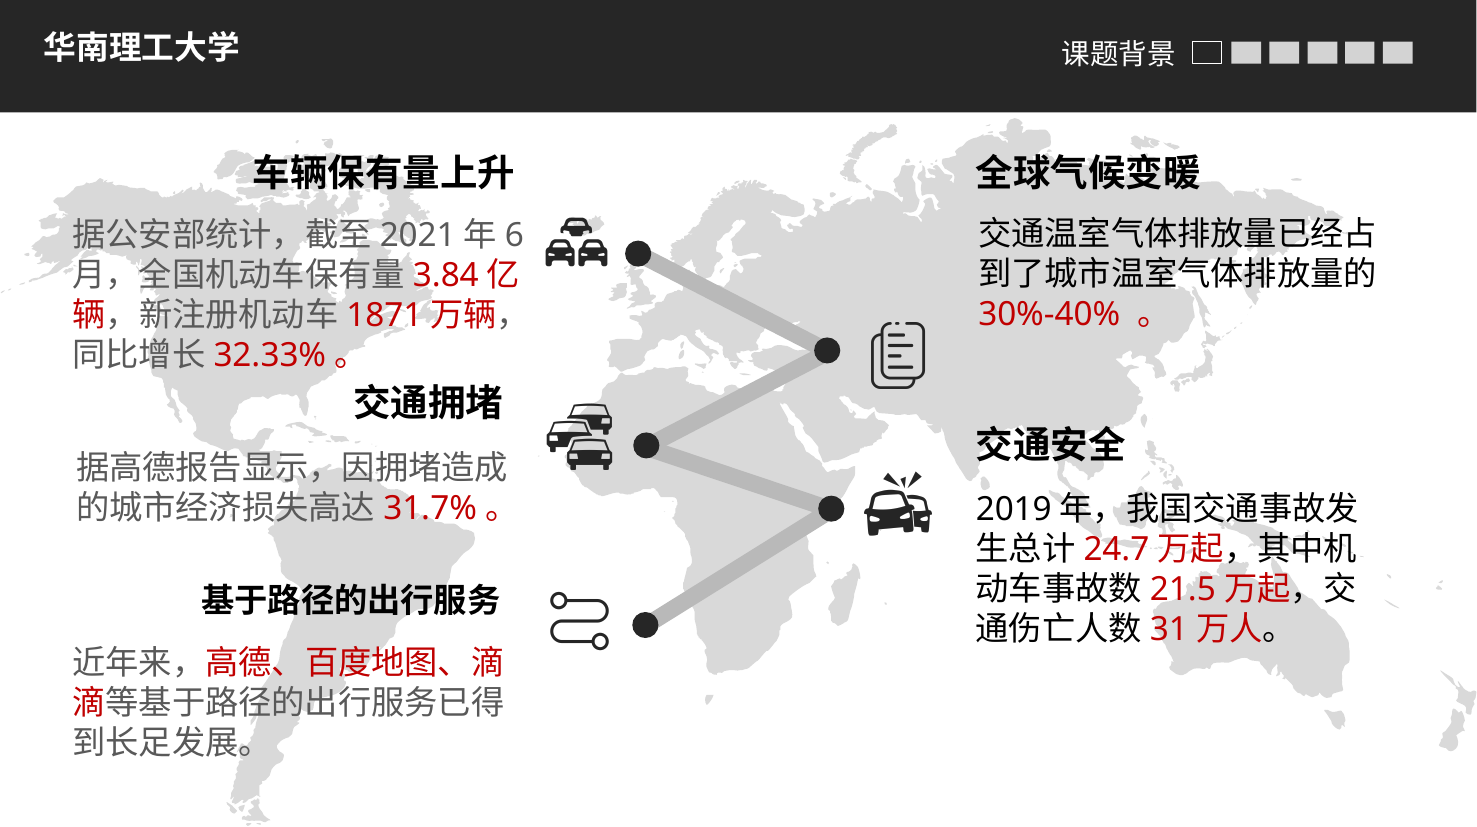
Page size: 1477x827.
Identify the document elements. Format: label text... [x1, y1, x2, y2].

text_box [632, 612, 659, 639]
text_box 交通安全 [965, 416, 1177, 472]
text_box 车辆保有量上升 [241, 143, 526, 200]
picture [864, 322, 932, 390]
text_box [814, 337, 841, 364]
text_box 交通拥堵 [342, 373, 514, 430]
text_box [818, 495, 845, 522]
text_box 近年来，高德、百度地图、滴滴等基于路径的出行服务已得到长足发展。 [62, 636, 527, 767]
text_box [625, 240, 652, 267]
picture [864, 469, 932, 537]
picture [542, 202, 611, 270]
text_box 基于路径的出行服务 [190, 573, 512, 625]
text_box 交通温室气体排放量已经占到了城市温室气体排放量的30%-40% 。 [967, 206, 1415, 338]
text_box 全球气候变暖 [965, 144, 1223, 200]
text_box 据公安部统计，截至2021年6月，全国机动车保有量3.84亿辆，新注册机动车1871万辆，同比增长32.33%。 [62, 207, 544, 378]
text_box 据高德报告显示，因拥堵造成的城市经济损失高达31.7%。 [65, 440, 531, 531]
text_box [633, 432, 660, 459]
text_box 2019年，我国交通事故发生总计24.7万起，其中机动车事故数21.5万起，交通伤亡人数31万人。 [965, 482, 1394, 653]
picture [545, 587, 613, 655]
picture [545, 403, 613, 471]
